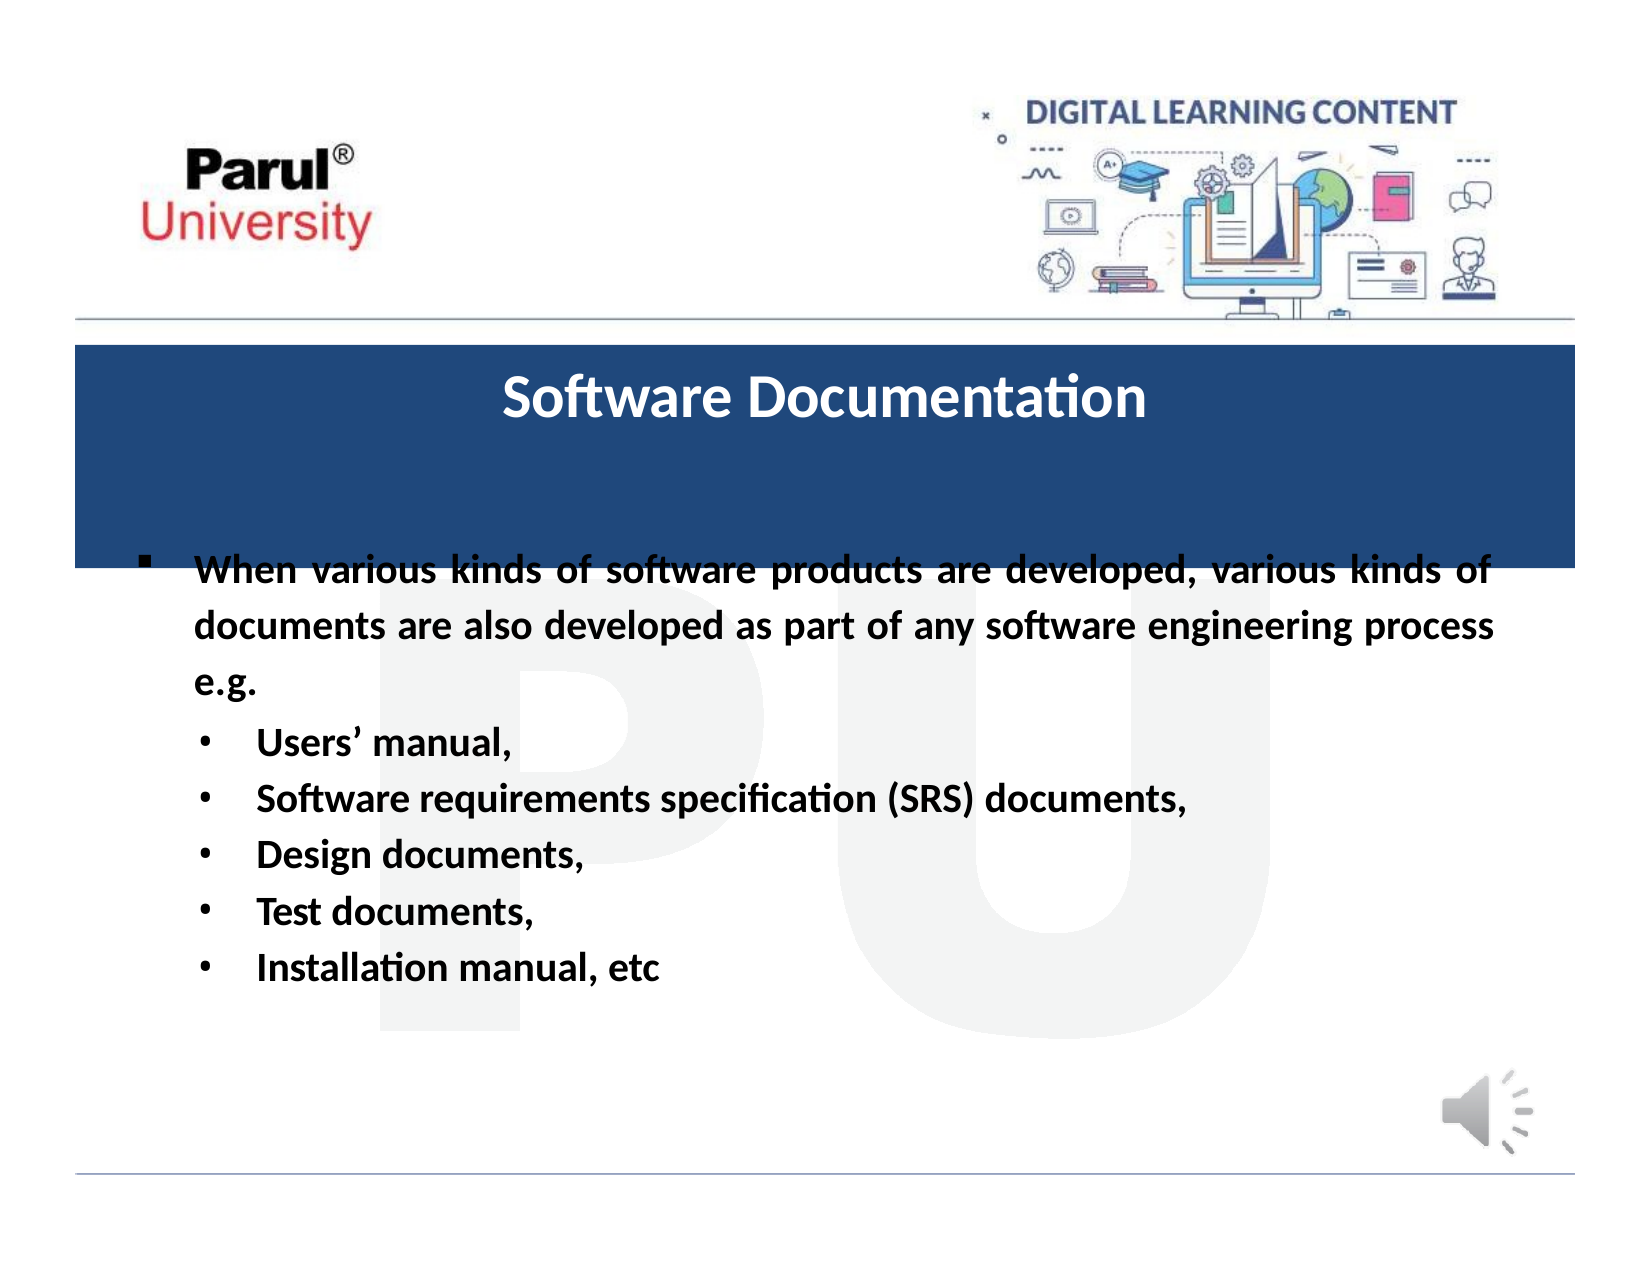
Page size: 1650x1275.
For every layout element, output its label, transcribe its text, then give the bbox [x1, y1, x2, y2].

text_box When various kinds of software products are developed, various kinds of documents are also developed as part of any software engineering process e.g. Users’ manual, Software requirements specification (SRS) documents, Design documents, Test documents, Installation manual, etc [133, 533, 1507, 635]
title Software Documentation [75, 344, 1575, 569]
picture [75, 95, 1575, 338]
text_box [74, 636, 1576, 1201]
